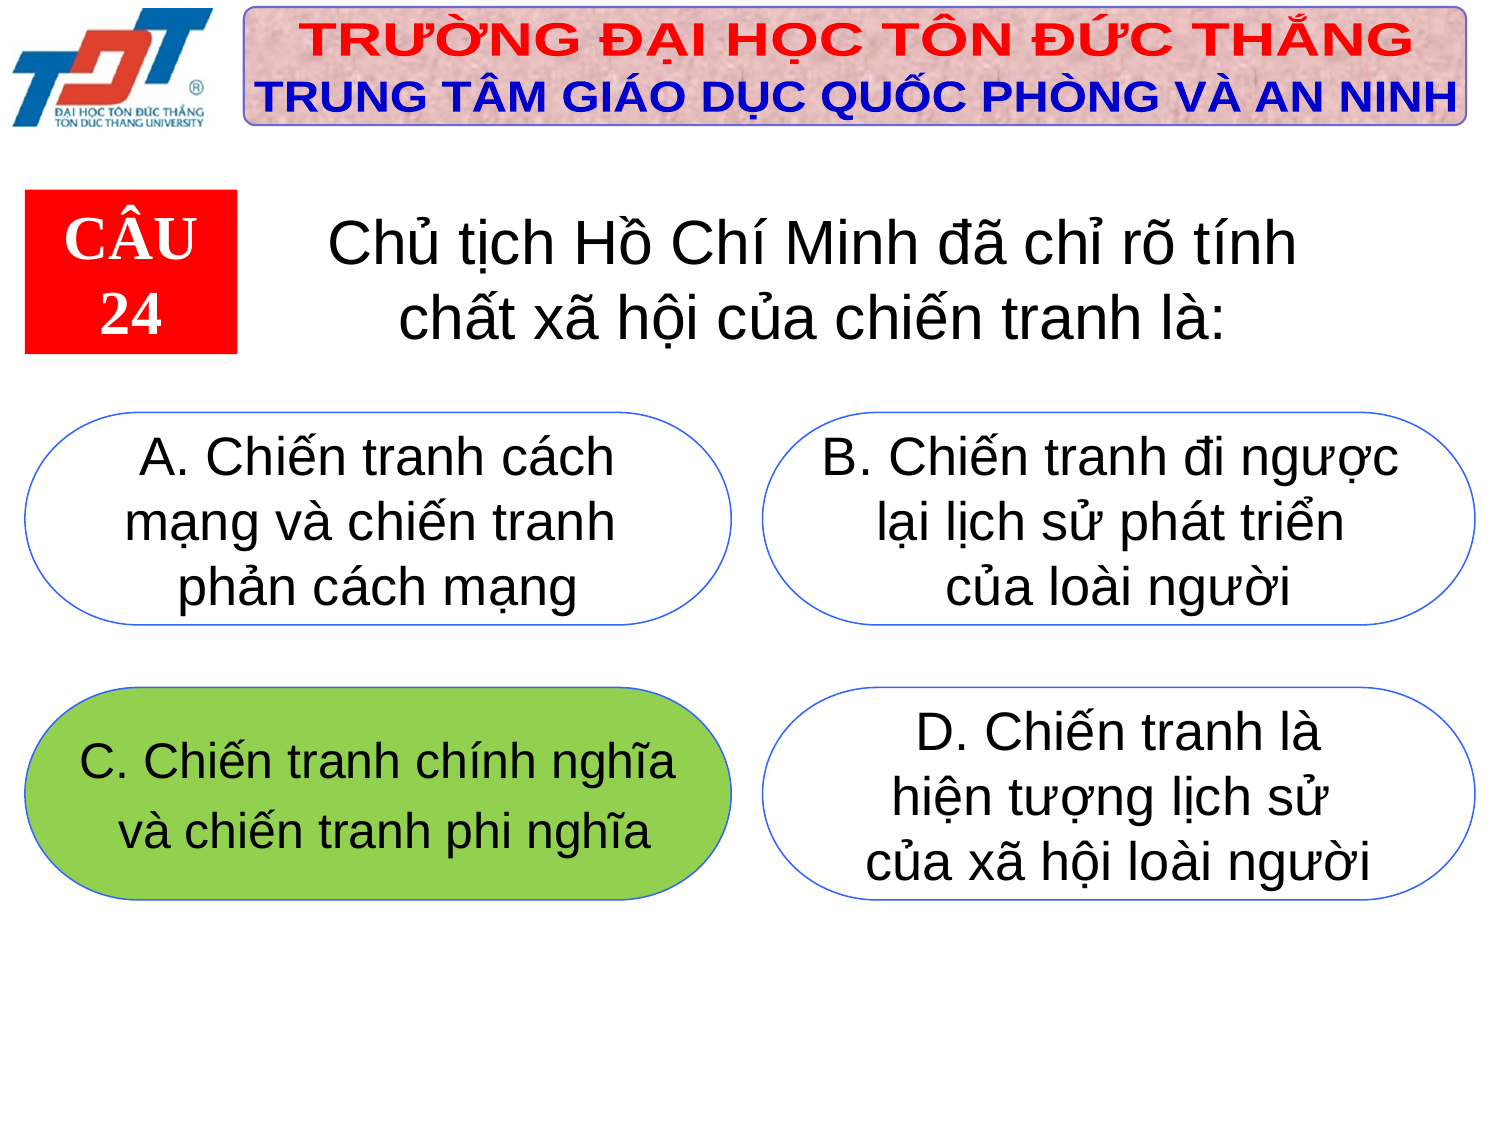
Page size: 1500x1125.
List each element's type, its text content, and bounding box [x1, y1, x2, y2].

text_box B. Chiến tranh đi ngược lại lịch sử phát triển của loài người [762, 412, 1475, 625]
text_box D. Chiến tranh là hiện tượng lịch sử của xã hội loài người [762, 687, 1475, 900]
text_box C. Chiến tranh chính nghĩa và chiến tranh phi nghĩa [24, 687, 732, 900]
picture [12, 8, 213, 127]
text_box CÂU 24 [24, 189, 238, 355]
text_box A. Chiến tranh cách mạng và chiến tranh phản cách mạng [24, 412, 732, 625]
picture [245, 9, 1465, 124]
text_box Chủ tịch Hồ Chí Minh đã chỉ rõ tính chất xã hội của chiến tranh là: [256, 194, 1370, 360]
